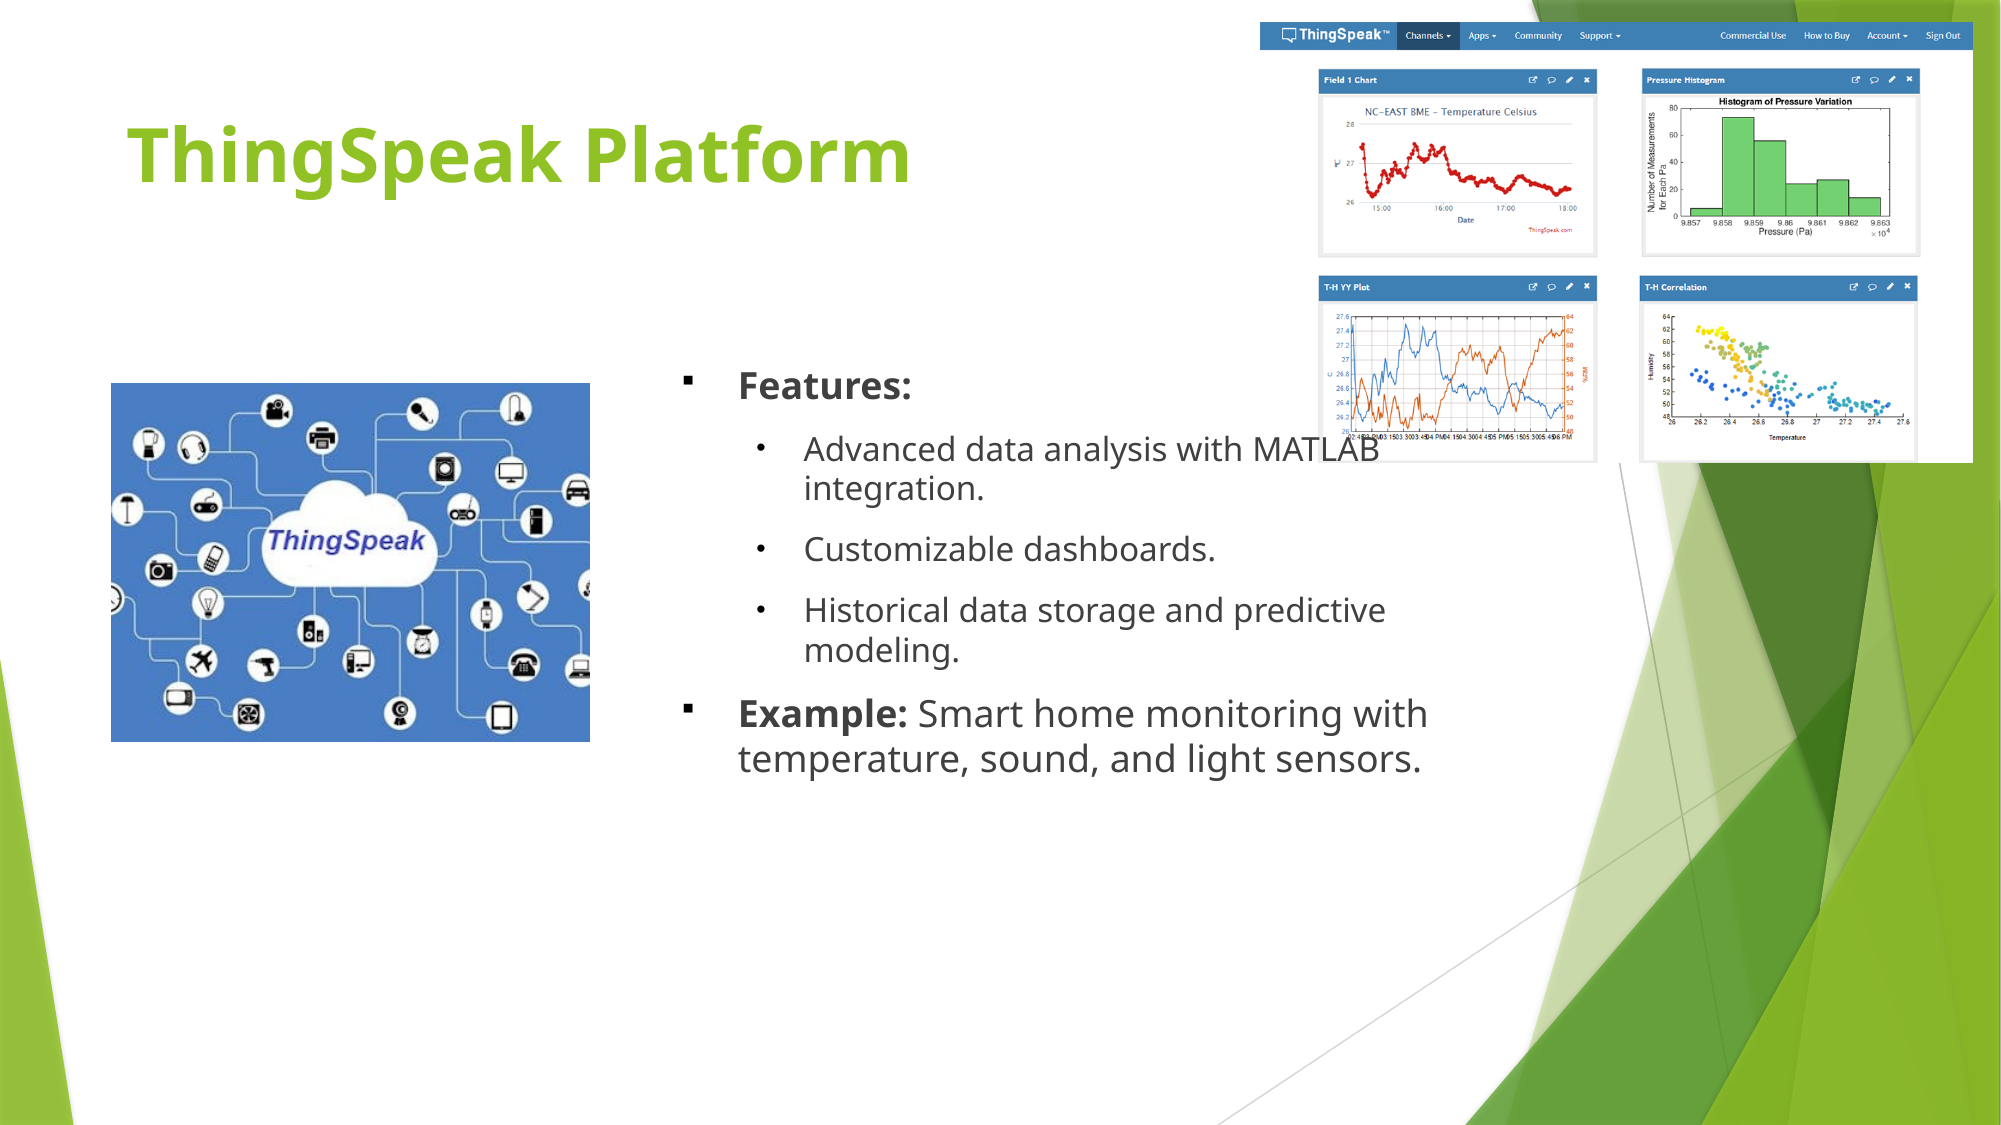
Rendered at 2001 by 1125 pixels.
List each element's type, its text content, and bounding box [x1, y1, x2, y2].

title ThingSpeak Platform [111, 99, 1255, 317]
picture [1260, 21, 1973, 464]
list Features: Advanced data analysis with MATLAB integration. Customizable dashboards. Historical data storage and predictive modeling. Example: Smart home monitoring with temperature, sound, and light sensors. [666, 354, 1521, 992]
picture [110, 382, 591, 743]
